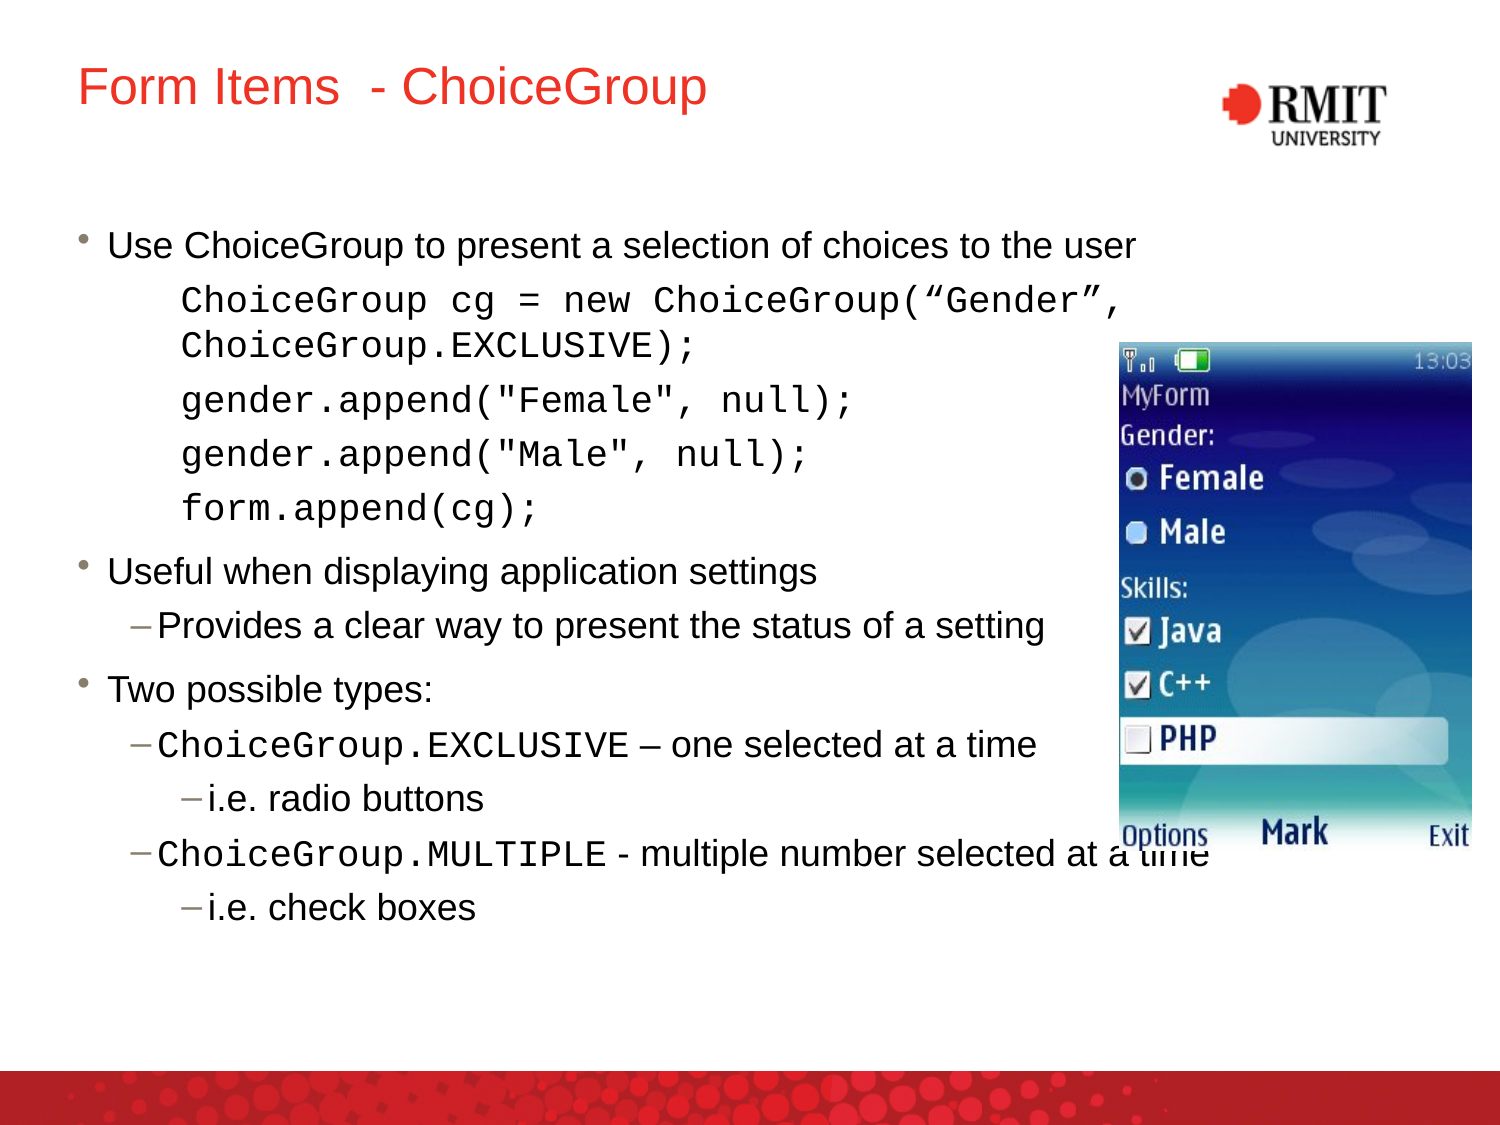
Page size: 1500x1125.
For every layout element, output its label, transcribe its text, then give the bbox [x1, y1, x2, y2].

picture [1119, 342, 1472, 852]
list Use ChoiceGroup to present a selection of choices to the user ChoiceGroup cg = new ChoiceGroup(“Gender”, ChoiceGroup.EXCLUSIVE); gender.append("Female", null); gender.append("Male", null); form.append(cg); Useful when displaying application settings Provides a clear way to present the status of a setting Two possible types: ChoiceGroup.EXCLUSIVE – one selected at a time i.e. radio buttons ChoiceGroup.MULTIPLE - multiple number selected at a time i.e. check boxes [62, 213, 1413, 1012]
picture [0, 1071, 1500, 1125]
title Form Items - ChoiceGroup [62, 45, 1413, 197]
